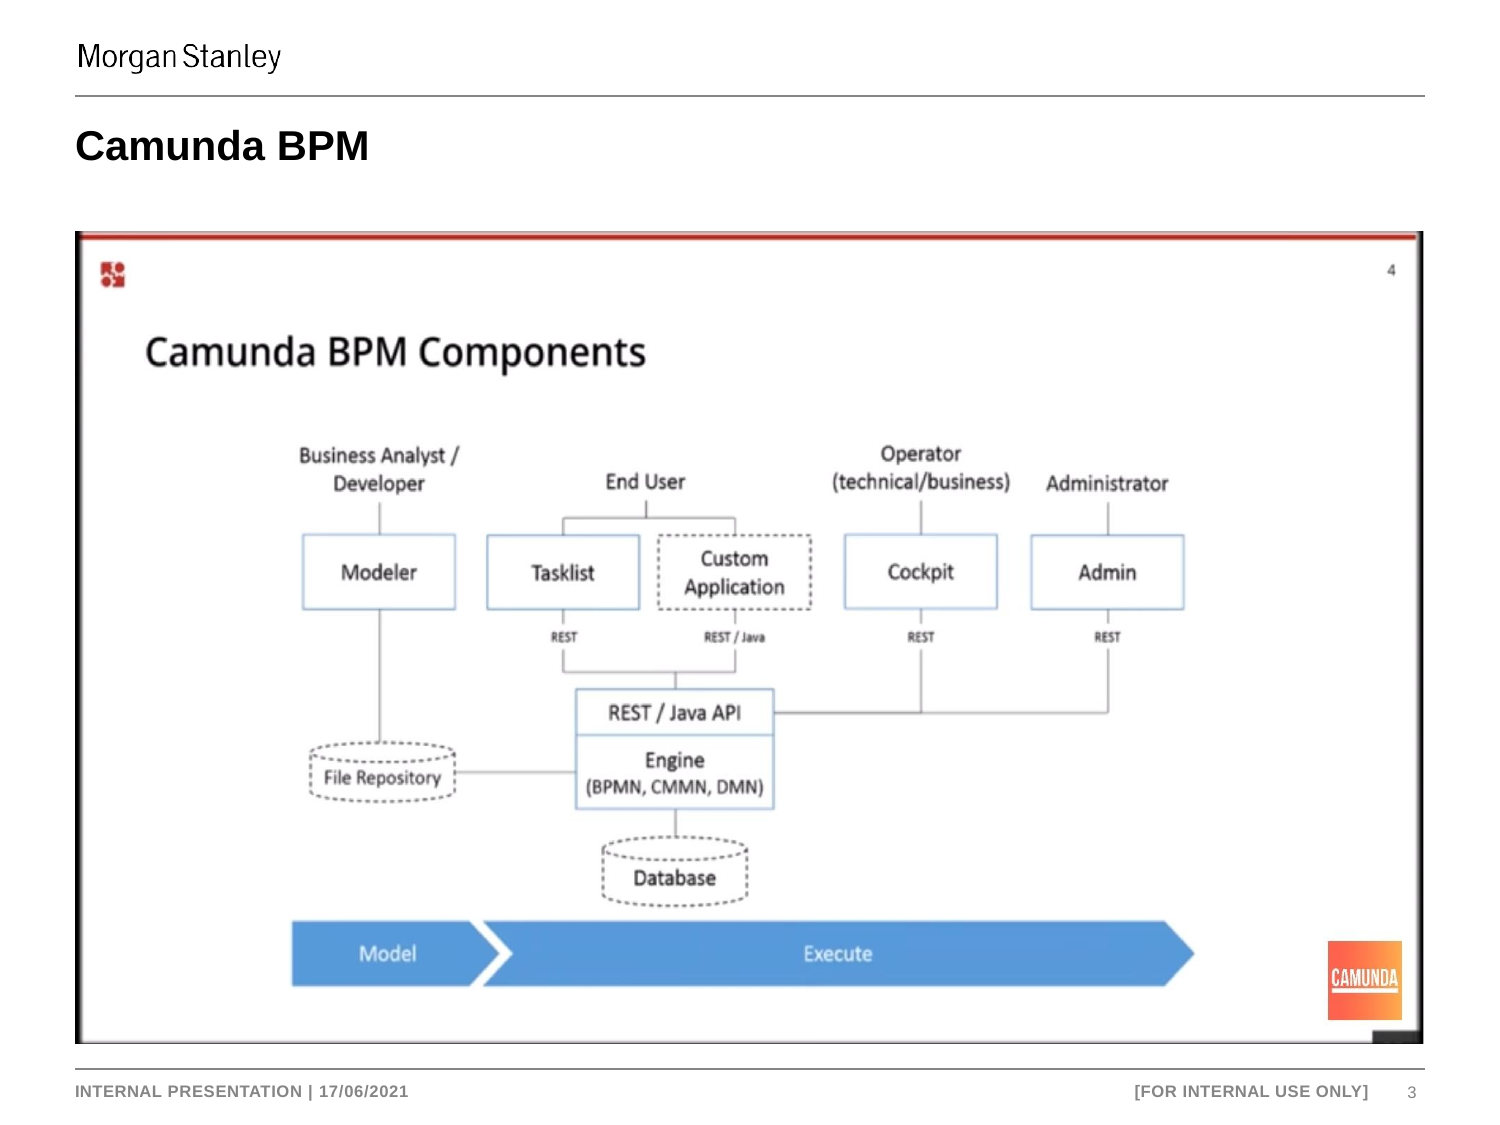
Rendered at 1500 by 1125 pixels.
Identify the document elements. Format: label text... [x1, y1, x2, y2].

title Camunda BPM [72, 116, 372, 307]
picture [79, 44, 281, 74]
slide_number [72, 1080, 421, 1125]
text_box [75, 231, 1424, 1044]
slide_number 3 [1401, 1081, 1433, 1125]
footer [FOR INTERNAL USE ONLY] [1132, 1080, 1380, 1125]
